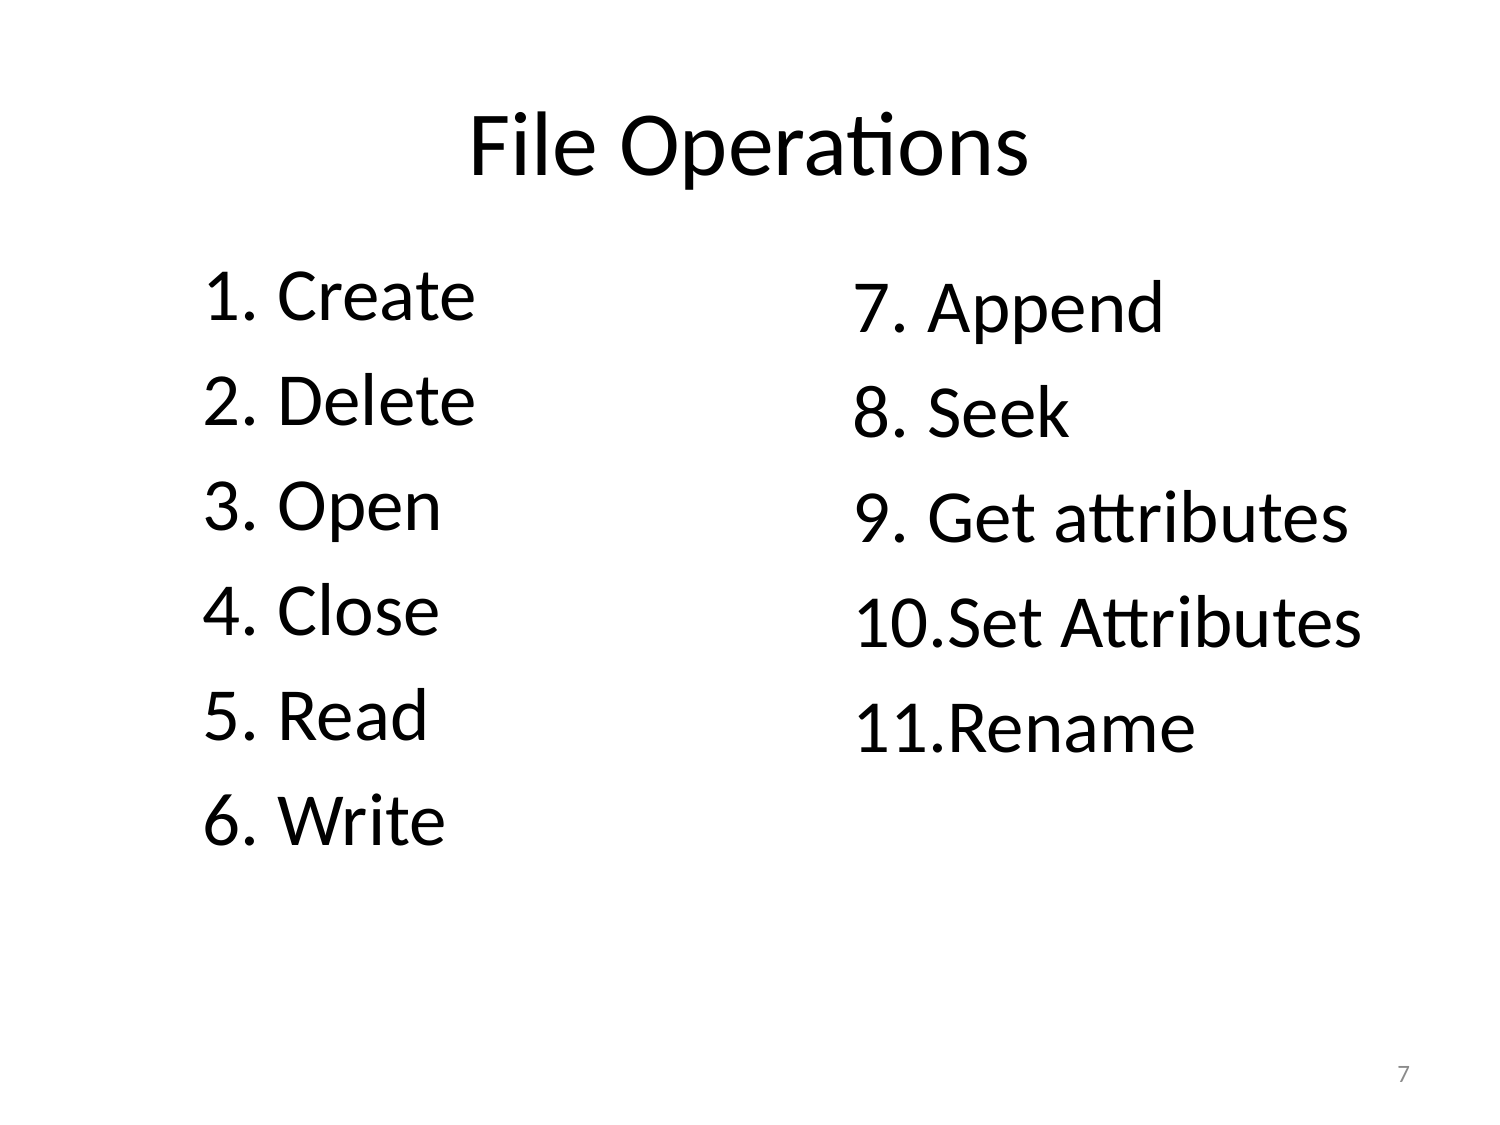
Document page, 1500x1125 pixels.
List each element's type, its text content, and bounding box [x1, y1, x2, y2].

title File Operations [75, 45, 1425, 233]
slide_number 7 [1074, 1042, 1425, 1103]
list Create Delete Open Close Read Write [112, 237, 738, 1000]
list Append Seek Get attributes Set Attributes Rename [762, 249, 1388, 1000]
